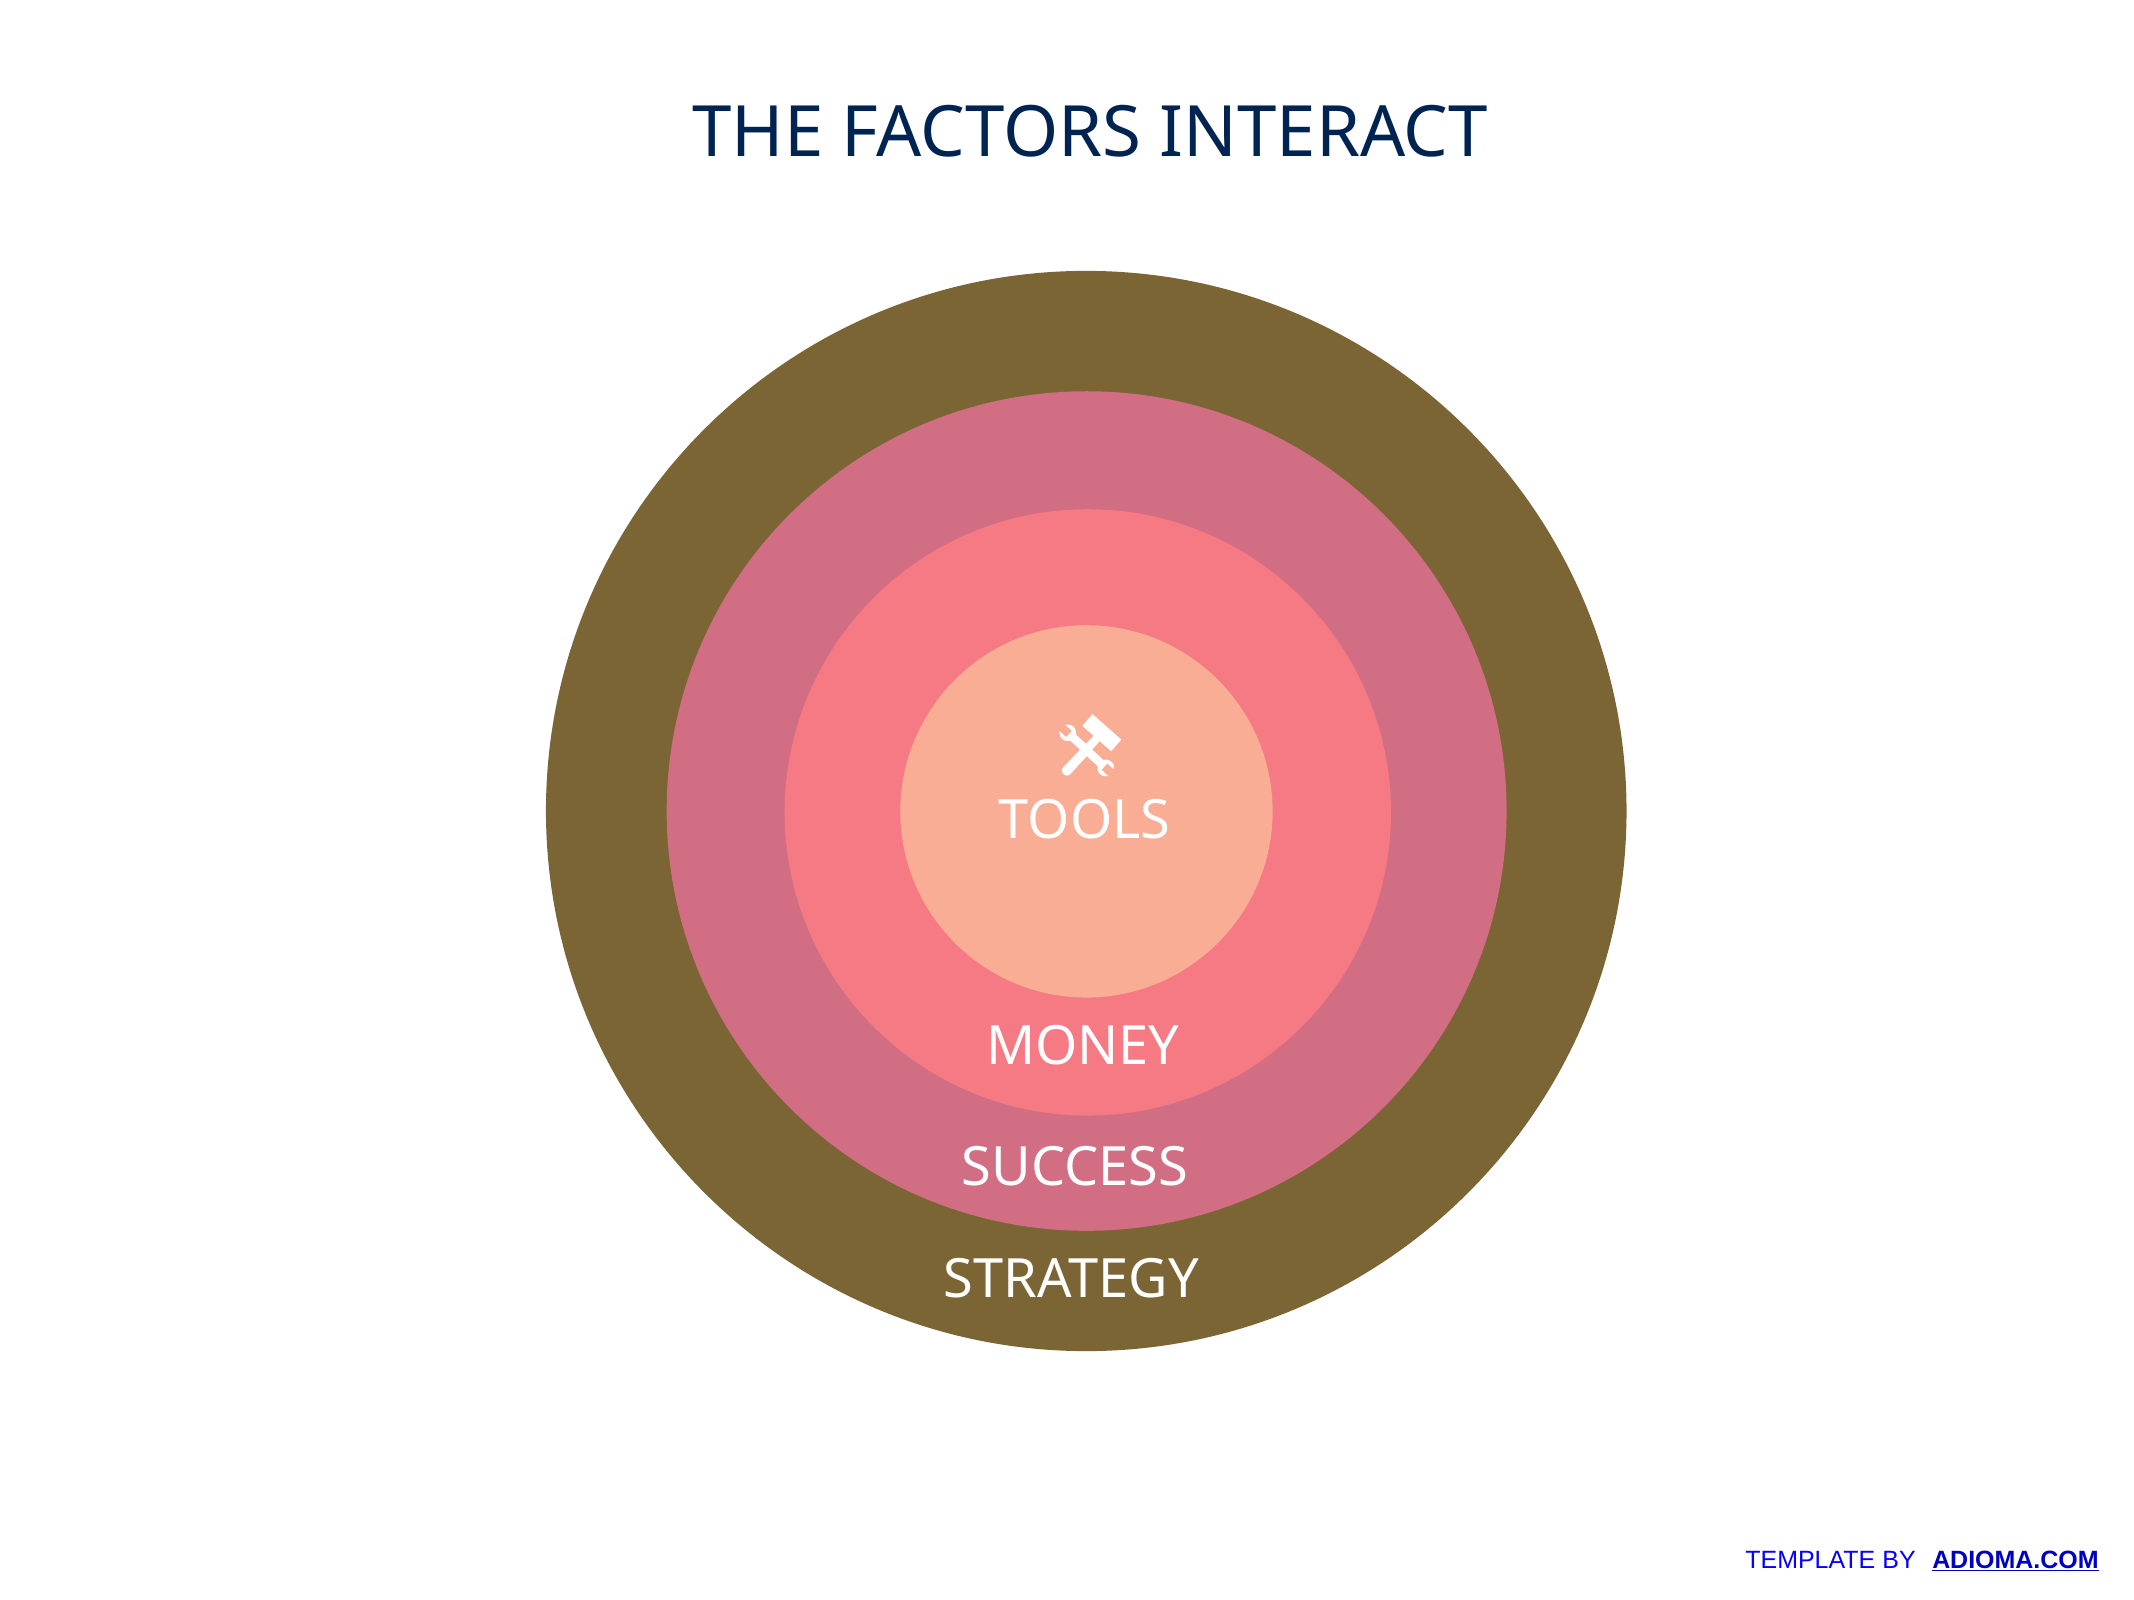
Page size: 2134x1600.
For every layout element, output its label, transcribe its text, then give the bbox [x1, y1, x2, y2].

text_box [1059, 714, 1122, 777]
text_box SUCCESS [961, 1136, 1189, 1198]
text_box MONEY [986, 1016, 1180, 1077]
text_box [545, 270, 1627, 1352]
text_box TOOLS [998, 790, 1171, 851]
text_box [666, 391, 1507, 1231]
text_box [784, 509, 1391, 1116]
text_box [900, 625, 1273, 998]
text_box THE FACTORS INTERACT [184, 81, 1997, 176]
text_box STRATEGY [943, 1248, 1200, 1310]
